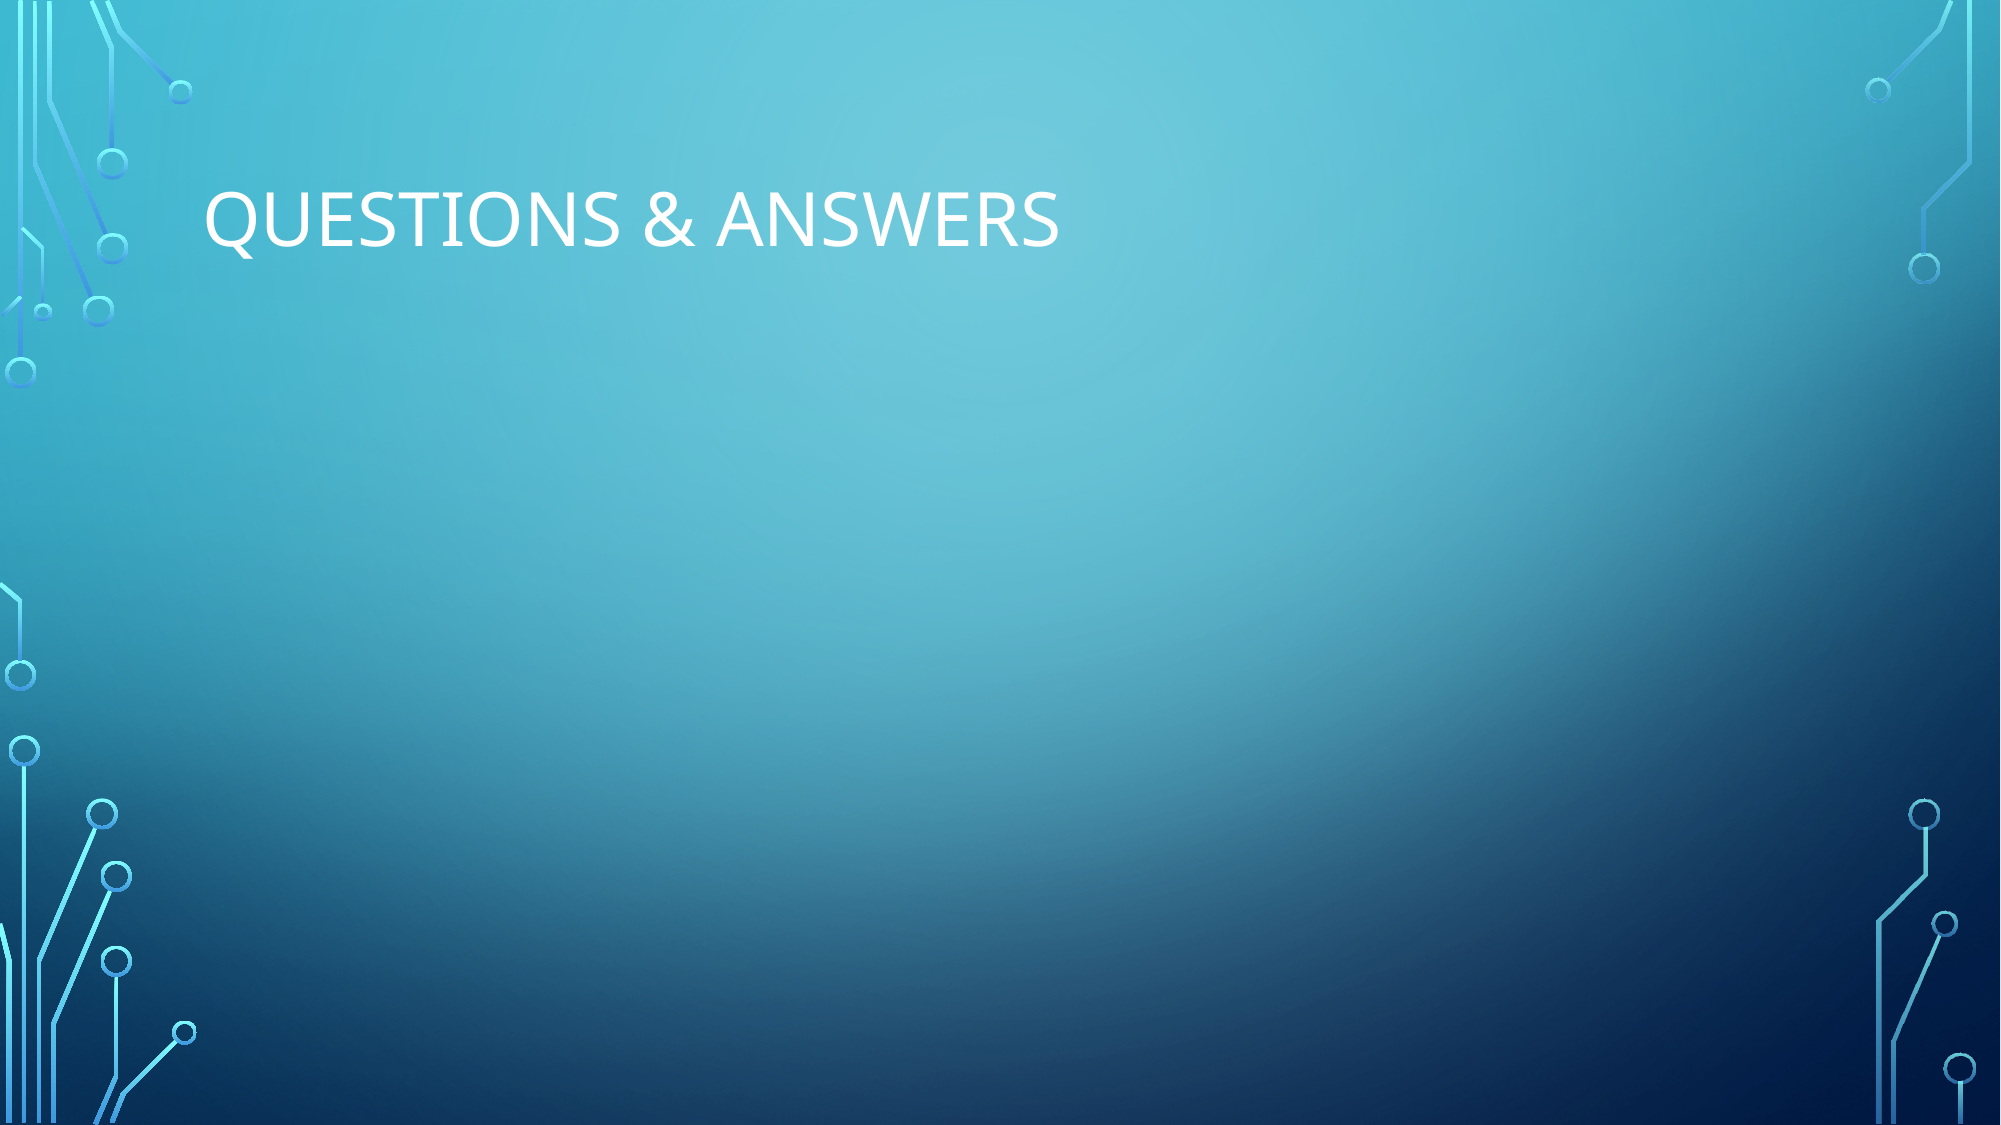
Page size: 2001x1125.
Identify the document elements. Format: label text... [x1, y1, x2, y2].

title Questions & answers [187, 101, 1813, 344]
